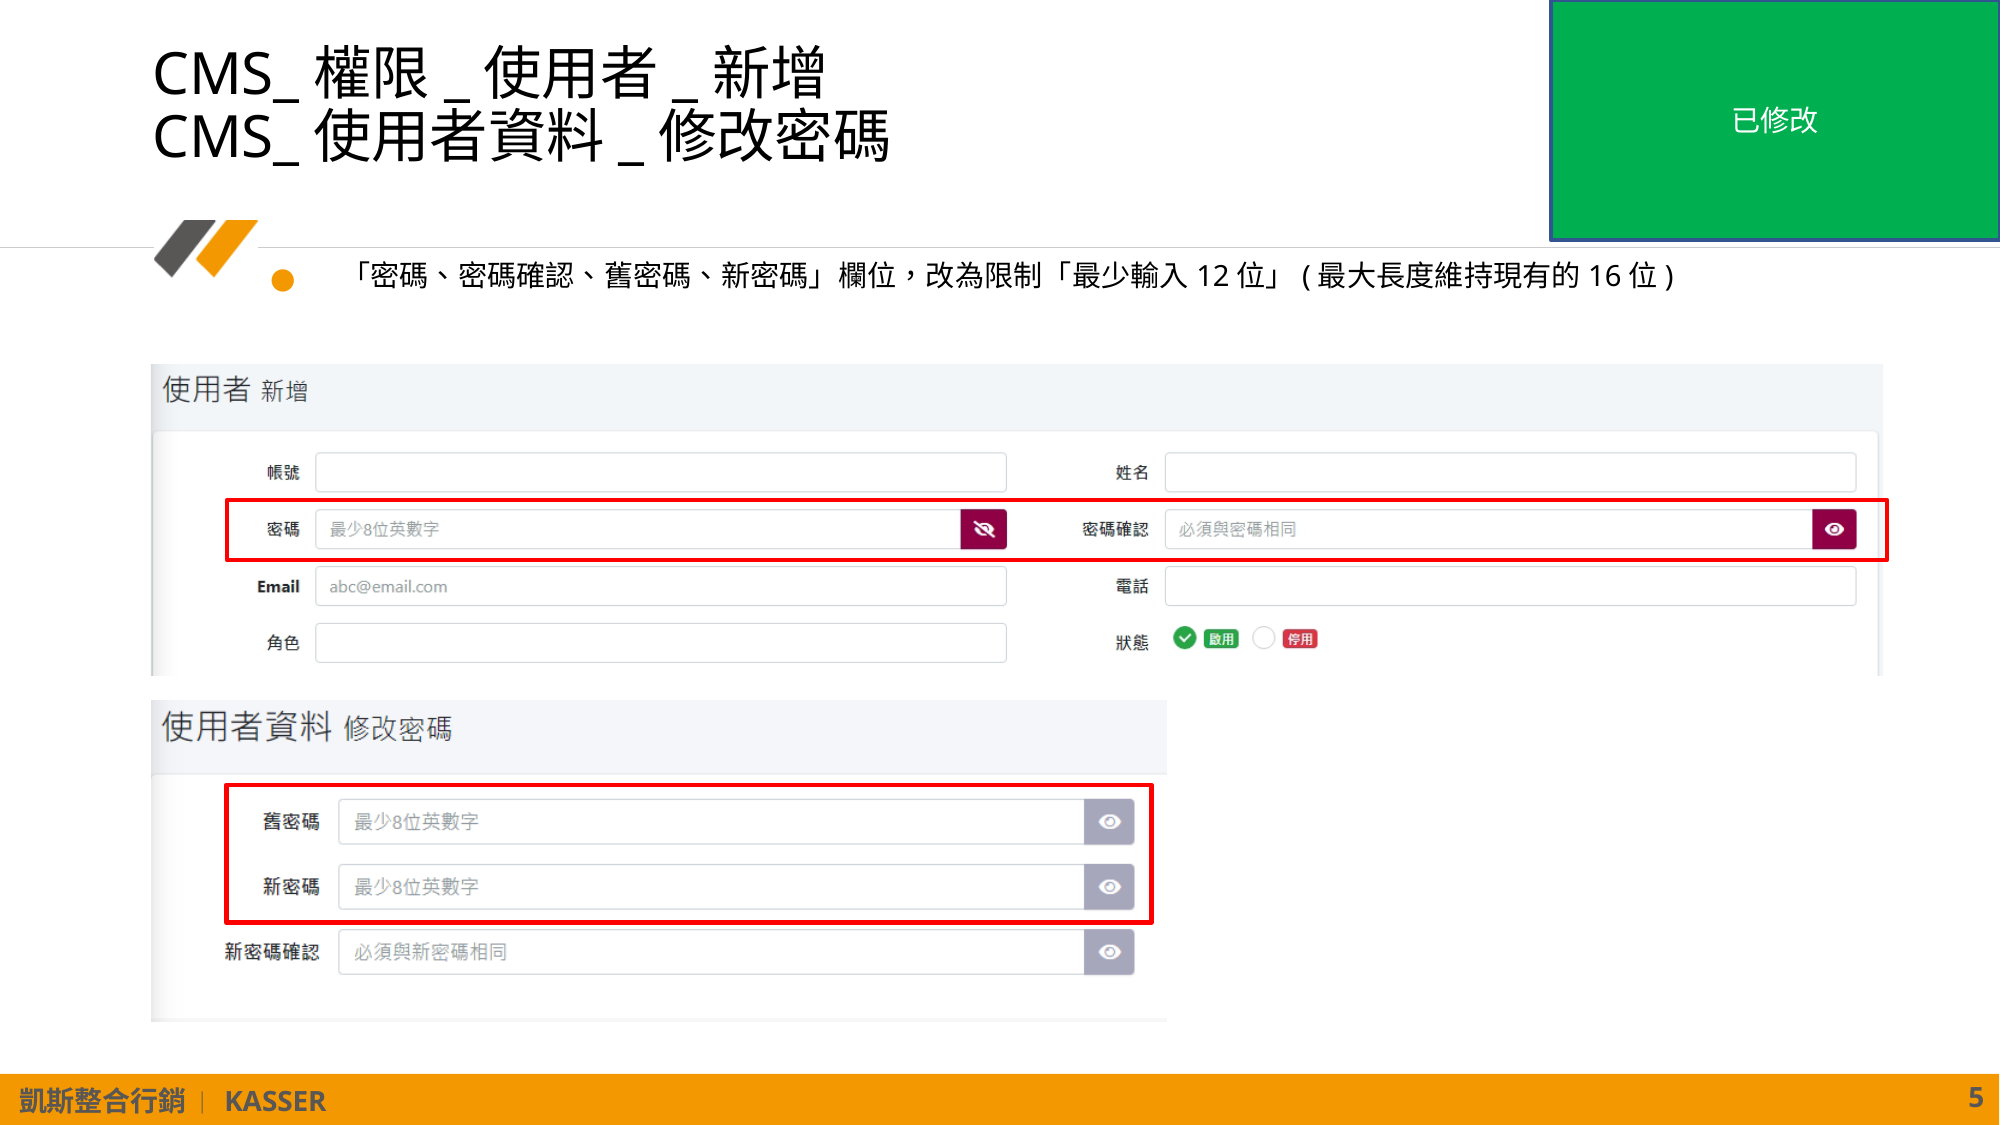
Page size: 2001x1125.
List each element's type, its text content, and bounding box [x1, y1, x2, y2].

picture [151, 700, 1168, 1022]
picture [154, 220, 258, 278]
text_box 已修改 [1549, 0, 2000, 242]
slide_number 5 [1703, 1071, 2000, 1125]
picture [150, 363, 1884, 677]
list 「密碼、密碼確認、舊密碼、新密碼」欄位，改為限制「最少輸入12位」(最大長度維持現有的16位) [250, 253, 1840, 350]
title CMS_權限_使用者_新增 CMS_使用者資料_修改密碼 [137, 35, 1549, 179]
